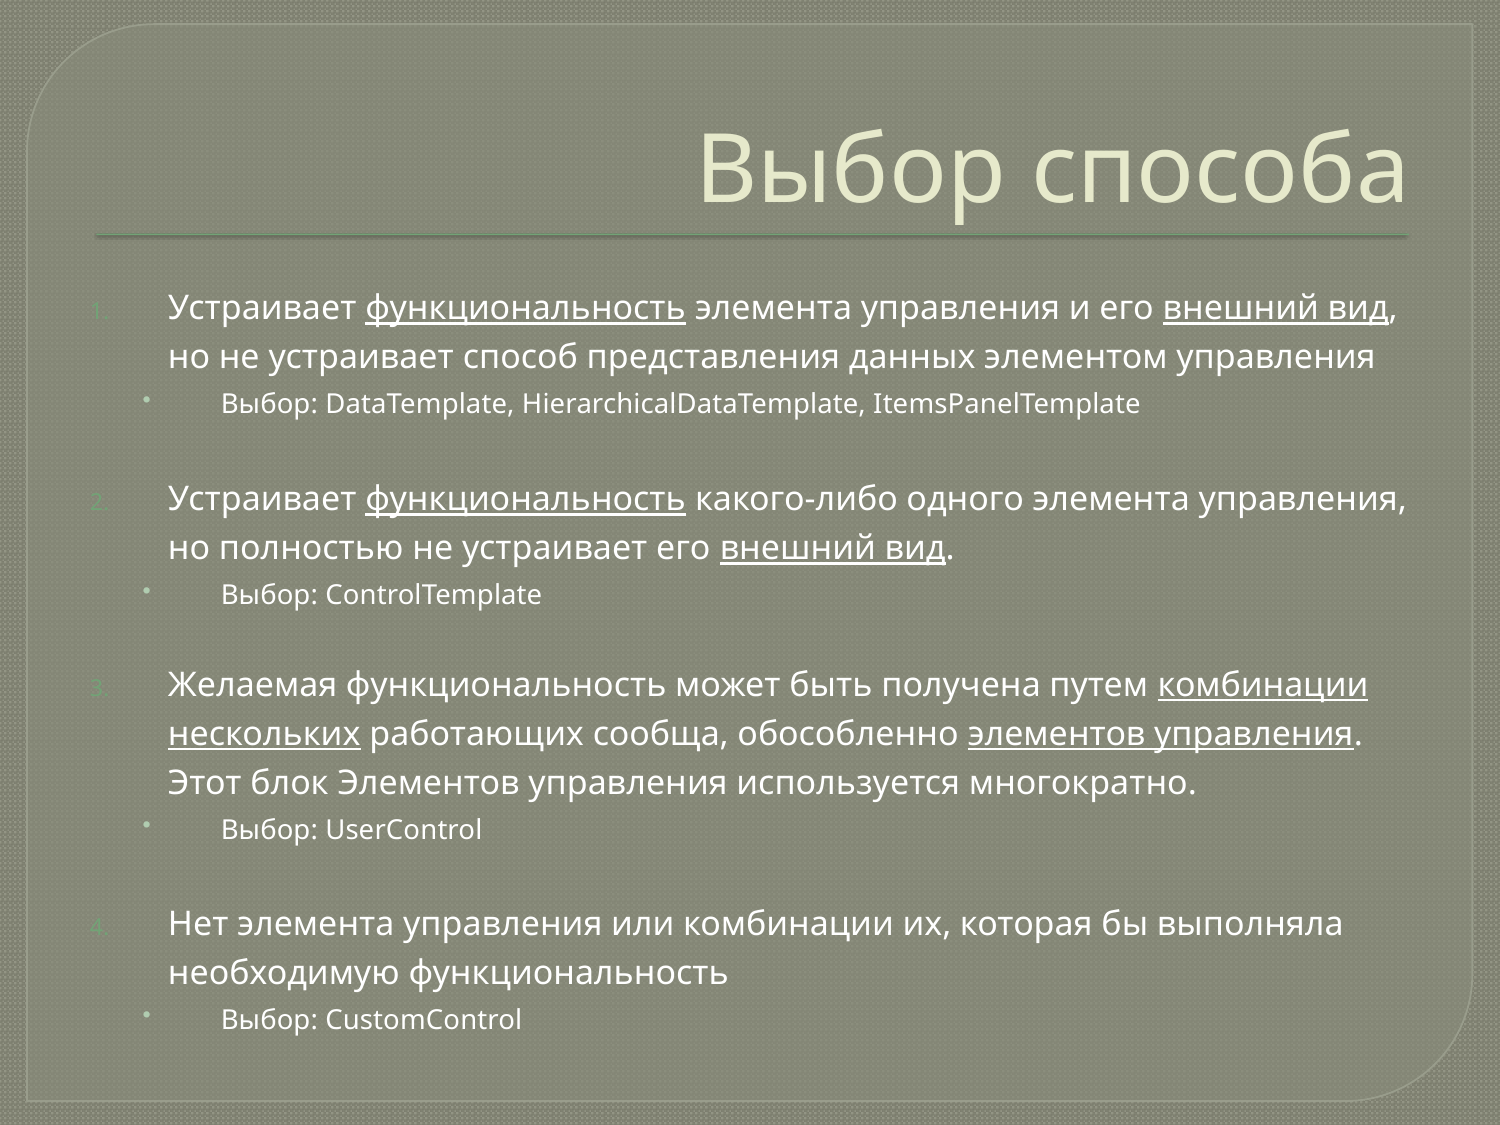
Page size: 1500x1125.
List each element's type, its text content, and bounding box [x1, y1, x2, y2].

title Выбор способа [75, 41, 1425, 230]
list Устраивает функциональность элемента управления и его внешний вид, но не устраивает способ представления данных элементом управления Выбор: DataTemplate, HierarchicalDataTemplate, ItemsPanelTemplate Устраивает функциональность какого-либо одного элемента управления, но полностью не устраивает его внешний вид. Выбор: ControlTemplate Желаемая функциональность может быть получена путем комбинации нескольких работающих сообща, обособленно элементов управления. Этот блок Элементов управления используется многократно. Выбор: UserControl Нет элемента управления или комбинации их, которая бы выполняла необходимую функциональность Выбор: CustomControl [75, 270, 1425, 1094]
